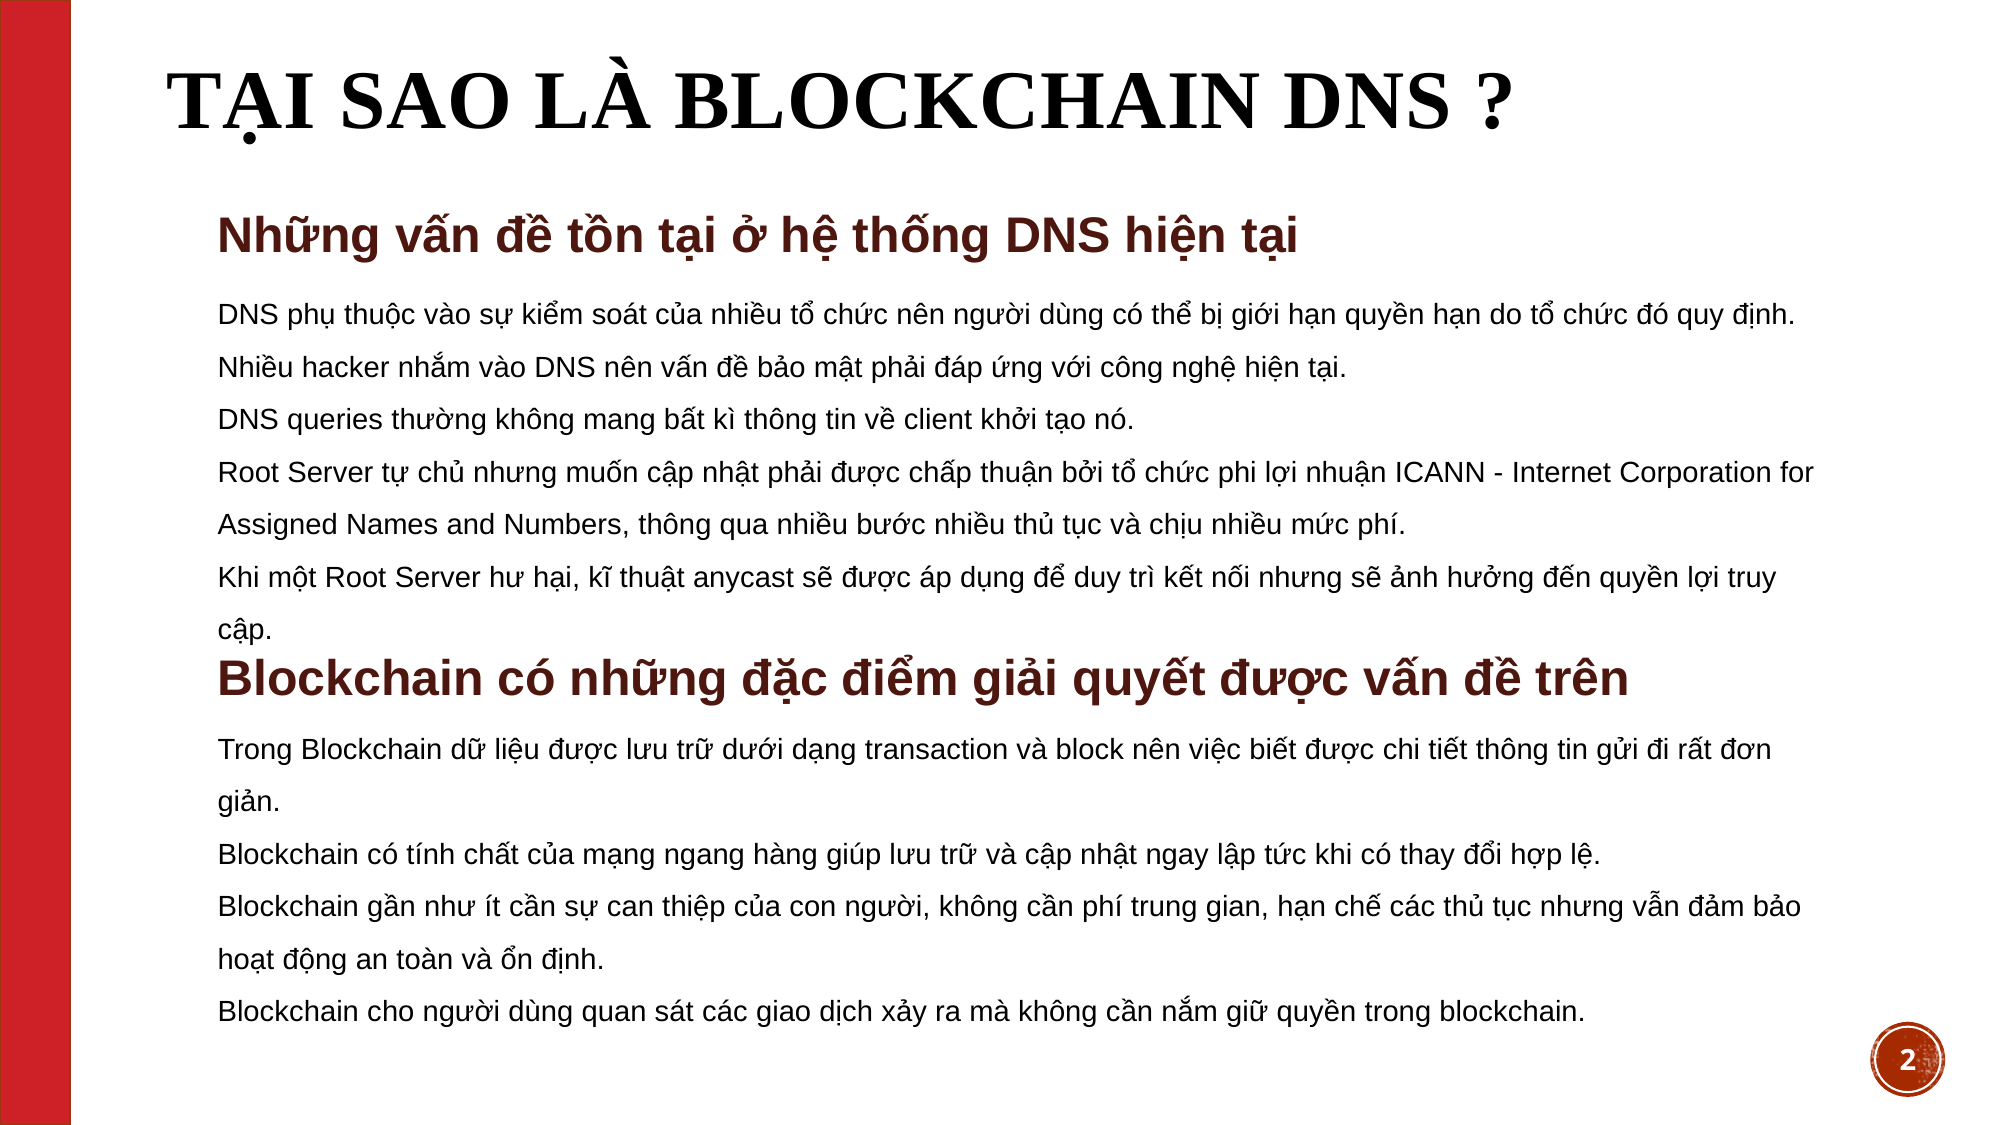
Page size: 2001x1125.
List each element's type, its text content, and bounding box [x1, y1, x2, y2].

text_box DNS phụ thuộc vào sự kiểm soát của nhiều tổ chức nên người dùng có thể bị giới hạn quyền hạn do tổ chức đó quy định. Nhiều hacker nhắm vào DNS nên vấn đề bảo mật phải đáp ứng với công nghệ hiện tại. DNS queries thường không mang bất kì thông tin về client khởi tạo nó. Root Server tự chủ nhưng muốn cập nhật phải được chấp thuận bởi tổ chức phi lợi nhuận ICANN - Internet Corporation for Assigned Names and Numbers, thông qua nhiều bước nhiều thủ tục và chịu nhiều mức phí. Khi một Root Server hư hại, kĩ thuật anycast sẽ được áp dụng để duy trì kết nối nhưng sẽ ảnh hưởng đến quyền lợi truy cập. [202, 271, 1856, 653]
title TẠI SAO LÀ BLOCKCHAIN DNS ? [151, 46, 1802, 158]
text_box Trong Blockchain dữ liệu được lưu trữ dưới dạng transaction và block nên việc biết được chi tiết thông tin gửi đi rất đơn giản. Blockchain có tính chất của mạng ngang hàng giúp lưu trữ và cập nhật ngay lập tức khi có thay đổi hợp lệ. Blockchain gần như ít cần sự can thiệp của con người, không cần phí trung gian, hạn chế các thủ tục nhưng vẫn đảm bảo hoạt động an toàn và ổn định. Blockchain cho người dùng quan sát các giao dịch xảy ra mà không cần nắm giữ quyền trong blockchain. [202, 705, 1856, 1035]
text_box [0, 0, 71, 1125]
slide_number 2 [1855, 1028, 1961, 1089]
text_box Blockchain có những đặc điểm giải quyết được vấn đề trên [202, 625, 1751, 705]
text_box Những vấn đề tồn tại ở hệ thống DNS hiện tại [202, 183, 1751, 271]
